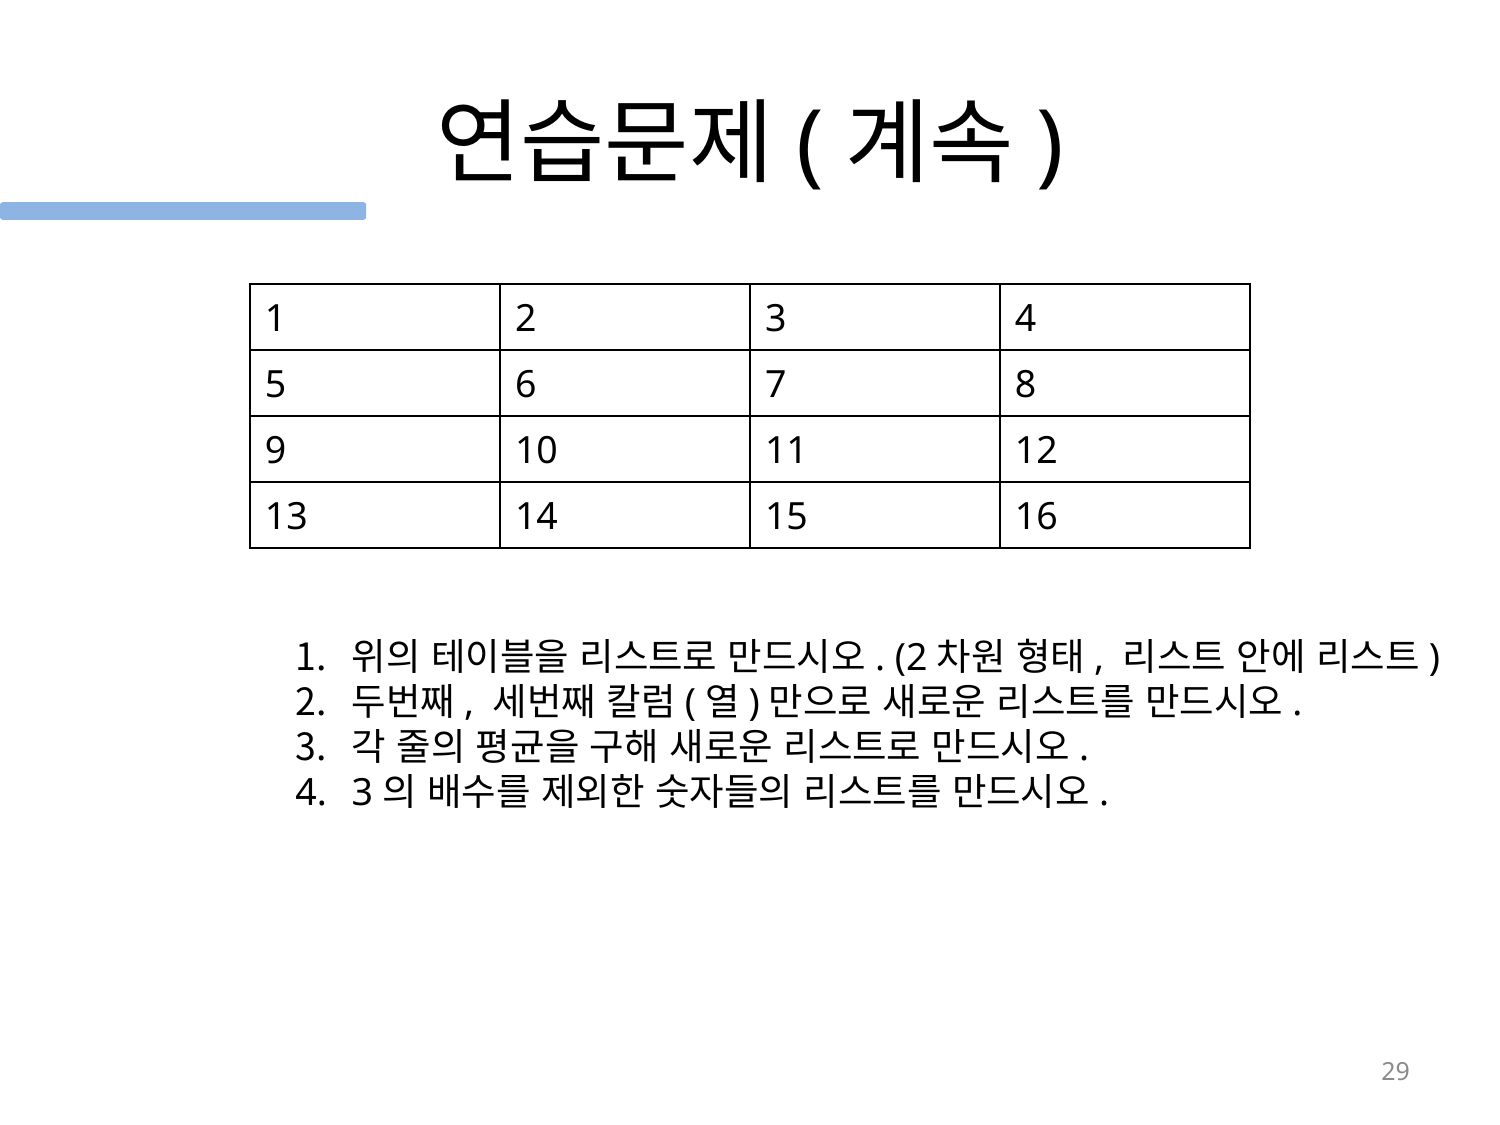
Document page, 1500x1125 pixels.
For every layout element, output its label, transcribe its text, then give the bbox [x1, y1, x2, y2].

table_cell 11 [751, 417, 999, 481]
table_cell 6 [501, 351, 749, 415]
text_box 위의 테이블을 리스트로 만드시오. (2차원 형태, 리스트 안에 리스트) 두번째, 세번째 칼럼(열)만으로 새로운 리스트를 만드시오. 각 줄의 평균을 구해 새로운 리스트로 만드시오. 3의 배수를 제외한 숫자들의 리스트를 만드시오. [280, 625, 1456, 821]
table_cell 14 [501, 483, 749, 547]
table_cell 16 [1001, 483, 1249, 547]
table_cell 7 [751, 351, 999, 415]
slide_number 29 [1074, 1042, 1425, 1103]
table_cell 12 [1001, 417, 1249, 481]
table_cell 13 [251, 483, 499, 547]
text_box [0, 200, 369, 222]
table_cell 10 [501, 417, 749, 481]
table_header 3 [751, 285, 999, 349]
table_cell 5 [251, 351, 499, 415]
title 연습문제(계속) [75, 45, 1425, 233]
table_header 1 [251, 285, 499, 349]
table_cell 9 [251, 417, 499, 481]
table_header 4 [1001, 285, 1249, 349]
table_header 2 [501, 285, 749, 349]
table_cell 8 [1001, 351, 1249, 415]
table_cell 15 [751, 483, 999, 547]
